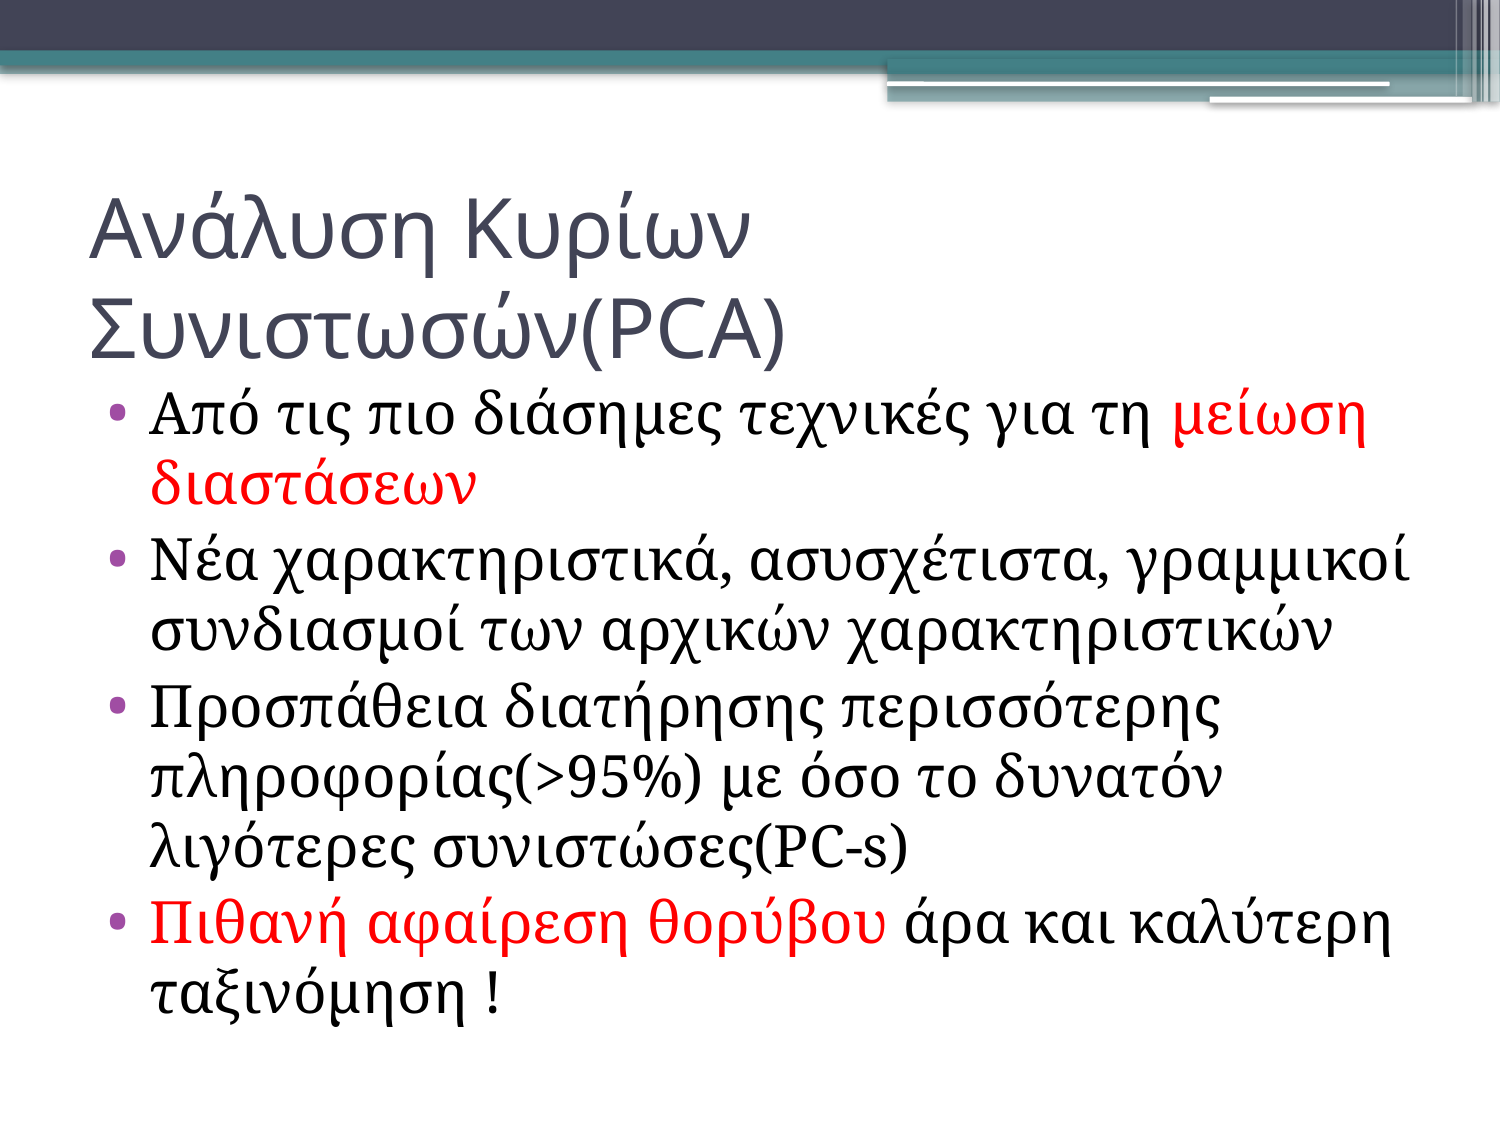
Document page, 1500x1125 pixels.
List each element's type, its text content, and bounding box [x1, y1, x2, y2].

list Από τις πιο διάσημες τεχνικές για τη μείωση διαστάσεων Νέα χαρακτηριστικά, ασυσχέτιστα, γραμμικοί συνδιασμοί των αρχικών χαρακτηριστικών Προσπάθεια διατήρησης περισσότερης πληροφορίας(>95%) με όσο το δυνατόν λιγότερες συνιστώσες(PC-s) Πιθανή αφαίρεση θορύβου άρα και καλύτερη ταξινόμηση ! [75, 368, 1425, 1079]
title Ανάλυση Κυρίων Συνιστωσών(PCA) [75, 187, 1425, 363]
